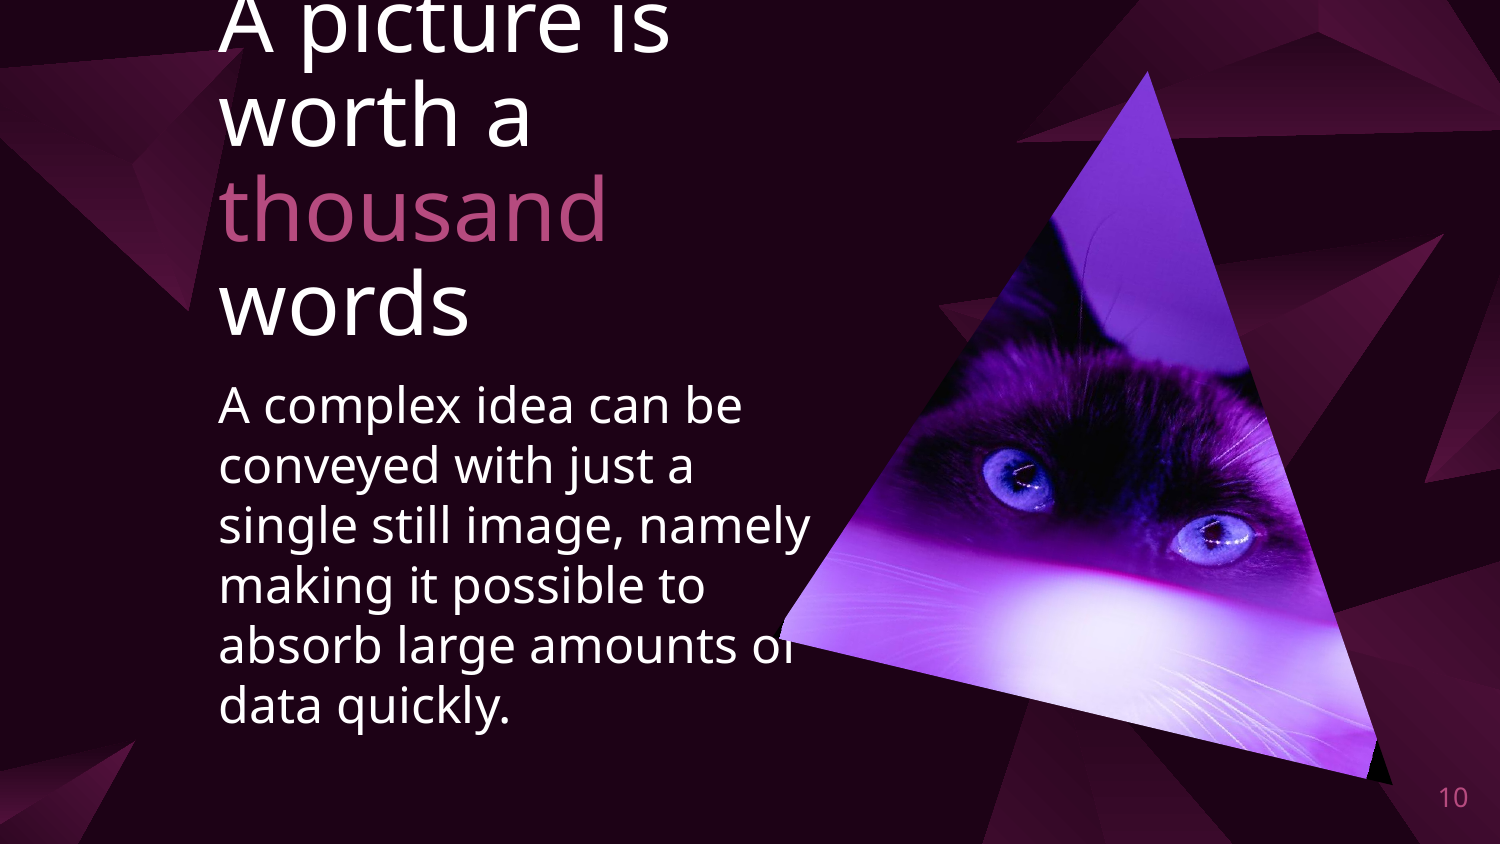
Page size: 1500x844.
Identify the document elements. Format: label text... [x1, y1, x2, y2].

list A complex idea can be conveyed with just a single still image, namely making it possible to absorb large amounts of data quickly. [218, 373, 832, 676]
picture [772, 71, 1476, 786]
slide_number 10 [1402, 766, 1469, 832]
title A picture is worth a thousand words [218, 167, 832, 355]
